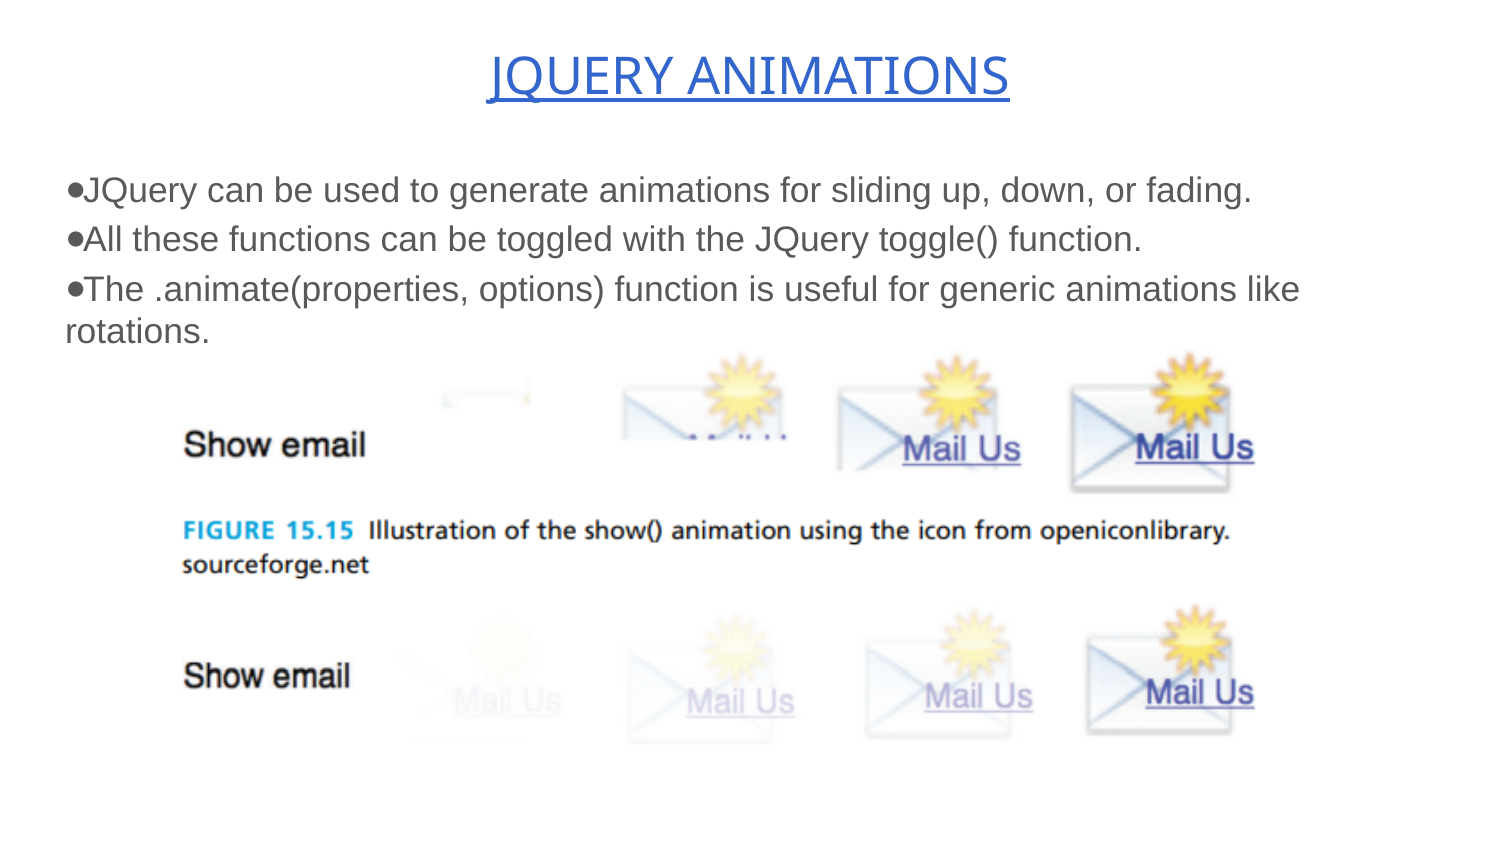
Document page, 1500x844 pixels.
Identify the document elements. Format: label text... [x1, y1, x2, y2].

title JQUERY ANIMATIONS [0, 37, 1500, 110]
picture [174, 346, 1276, 748]
subtitle JQuery can be used to generate animations for sliding up, down, or fading. All these functions can be toggled with the JQuery toggle() function. The .animate(properties, options) function is useful for generic animations like rotations. [50, 159, 1438, 360]
